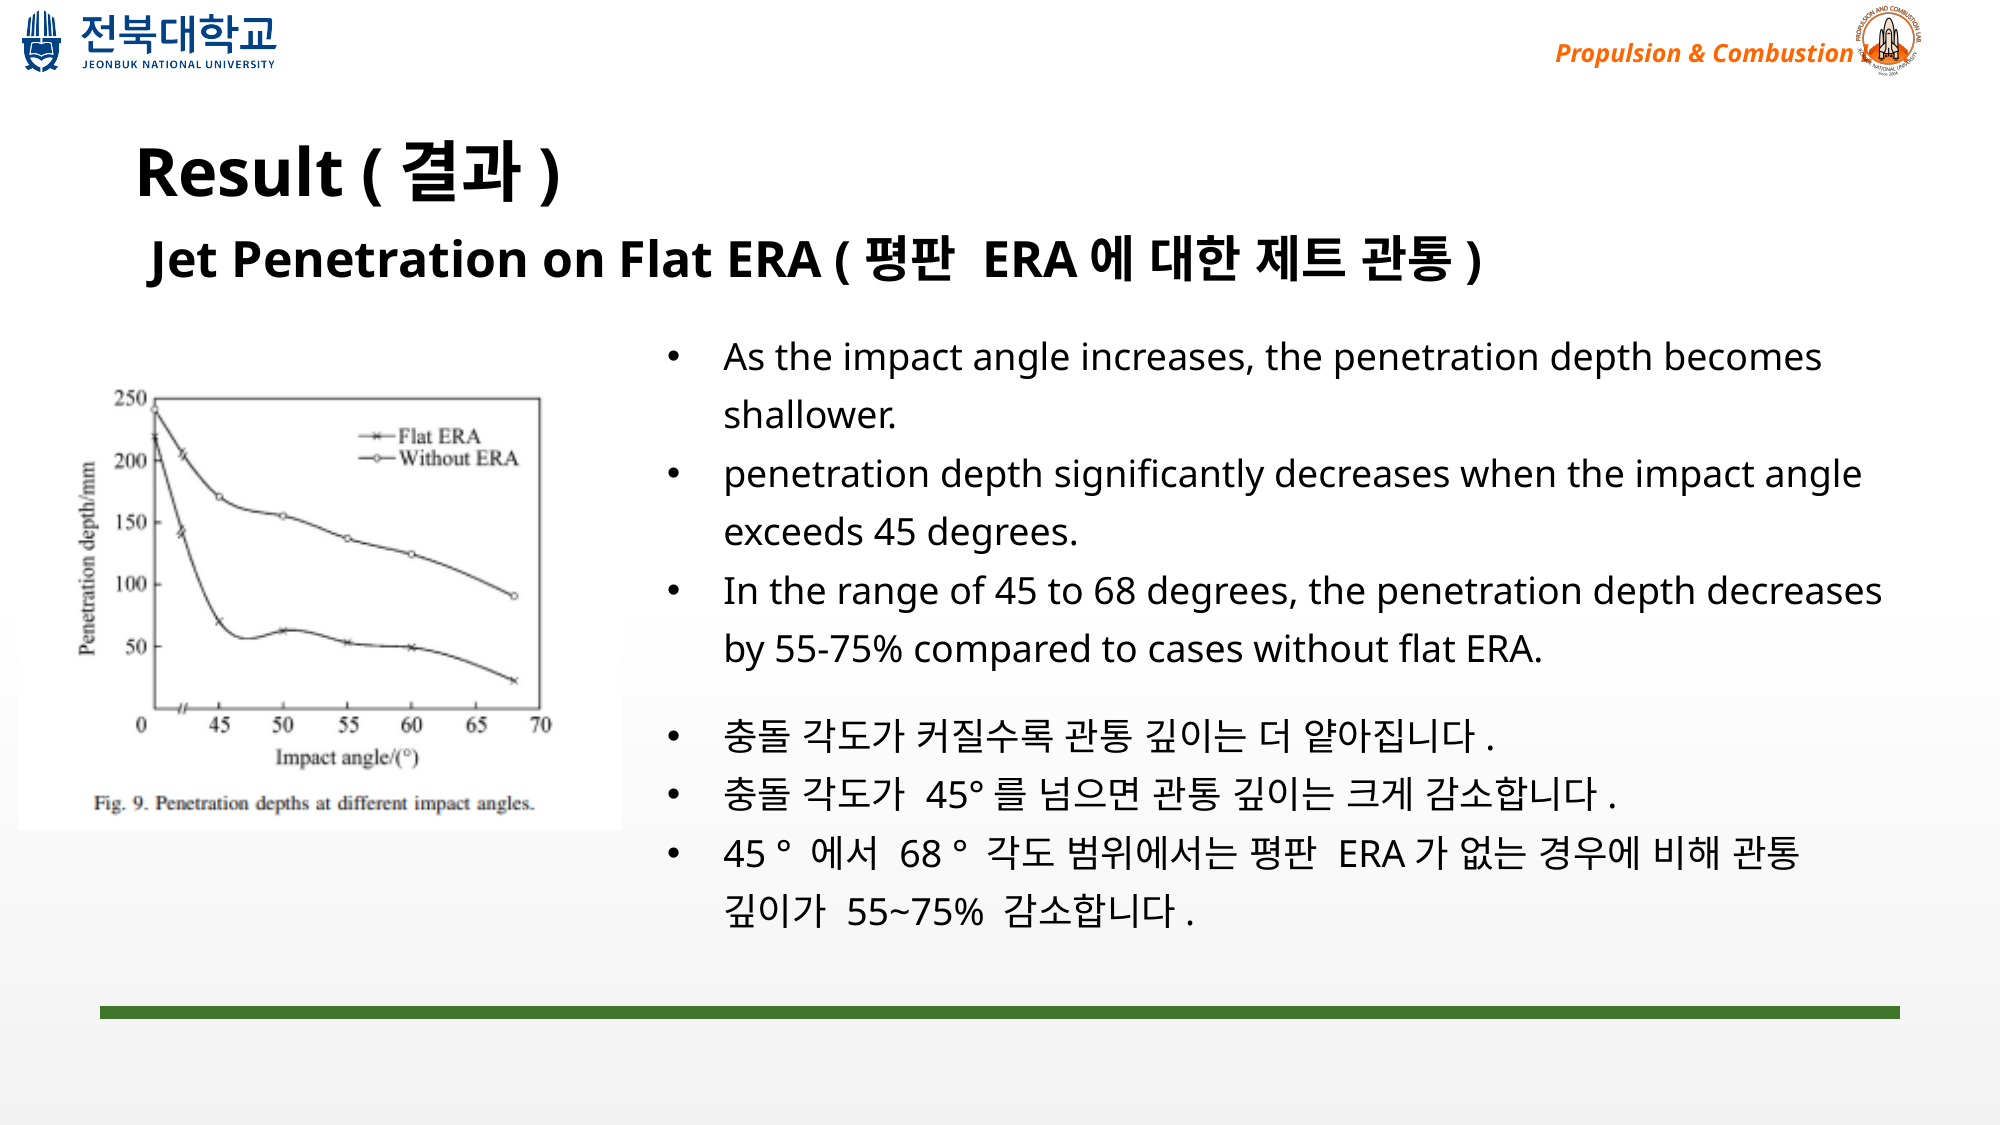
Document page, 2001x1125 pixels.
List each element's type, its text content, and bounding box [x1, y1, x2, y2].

picture [18, 345, 622, 830]
text_box Result (결과) [119, 122, 577, 218]
picture [13, 5, 284, 83]
text_box Jet Penetration on Flat ERA (평판 ERA에 대한 제트 관통) [136, 219, 1498, 295]
text_box As the impact angle increases, the penetration depth becomes shallower. penetration depth significantly decreases when the impact angle exceeds 45 degrees. In the range of 45 to 68 degrees, the penetration depth decreases by 55-75% compared to cases without flat ERA. [652, 312, 1943, 678]
text_box 충돌 각도가 커질수록 관통 깊이는 더 얕아집니다. 충돌 각도가 45°를 넘으면 관통 깊이는 크게 감소합니다. 45 ° 에서 68 ° 각도 범위에서는 평판 ERA가 없는 경우에 비해 관통 깊이가 55~75% 감소합니다. [652, 691, 1911, 941]
picture [1844, 0, 1933, 83]
